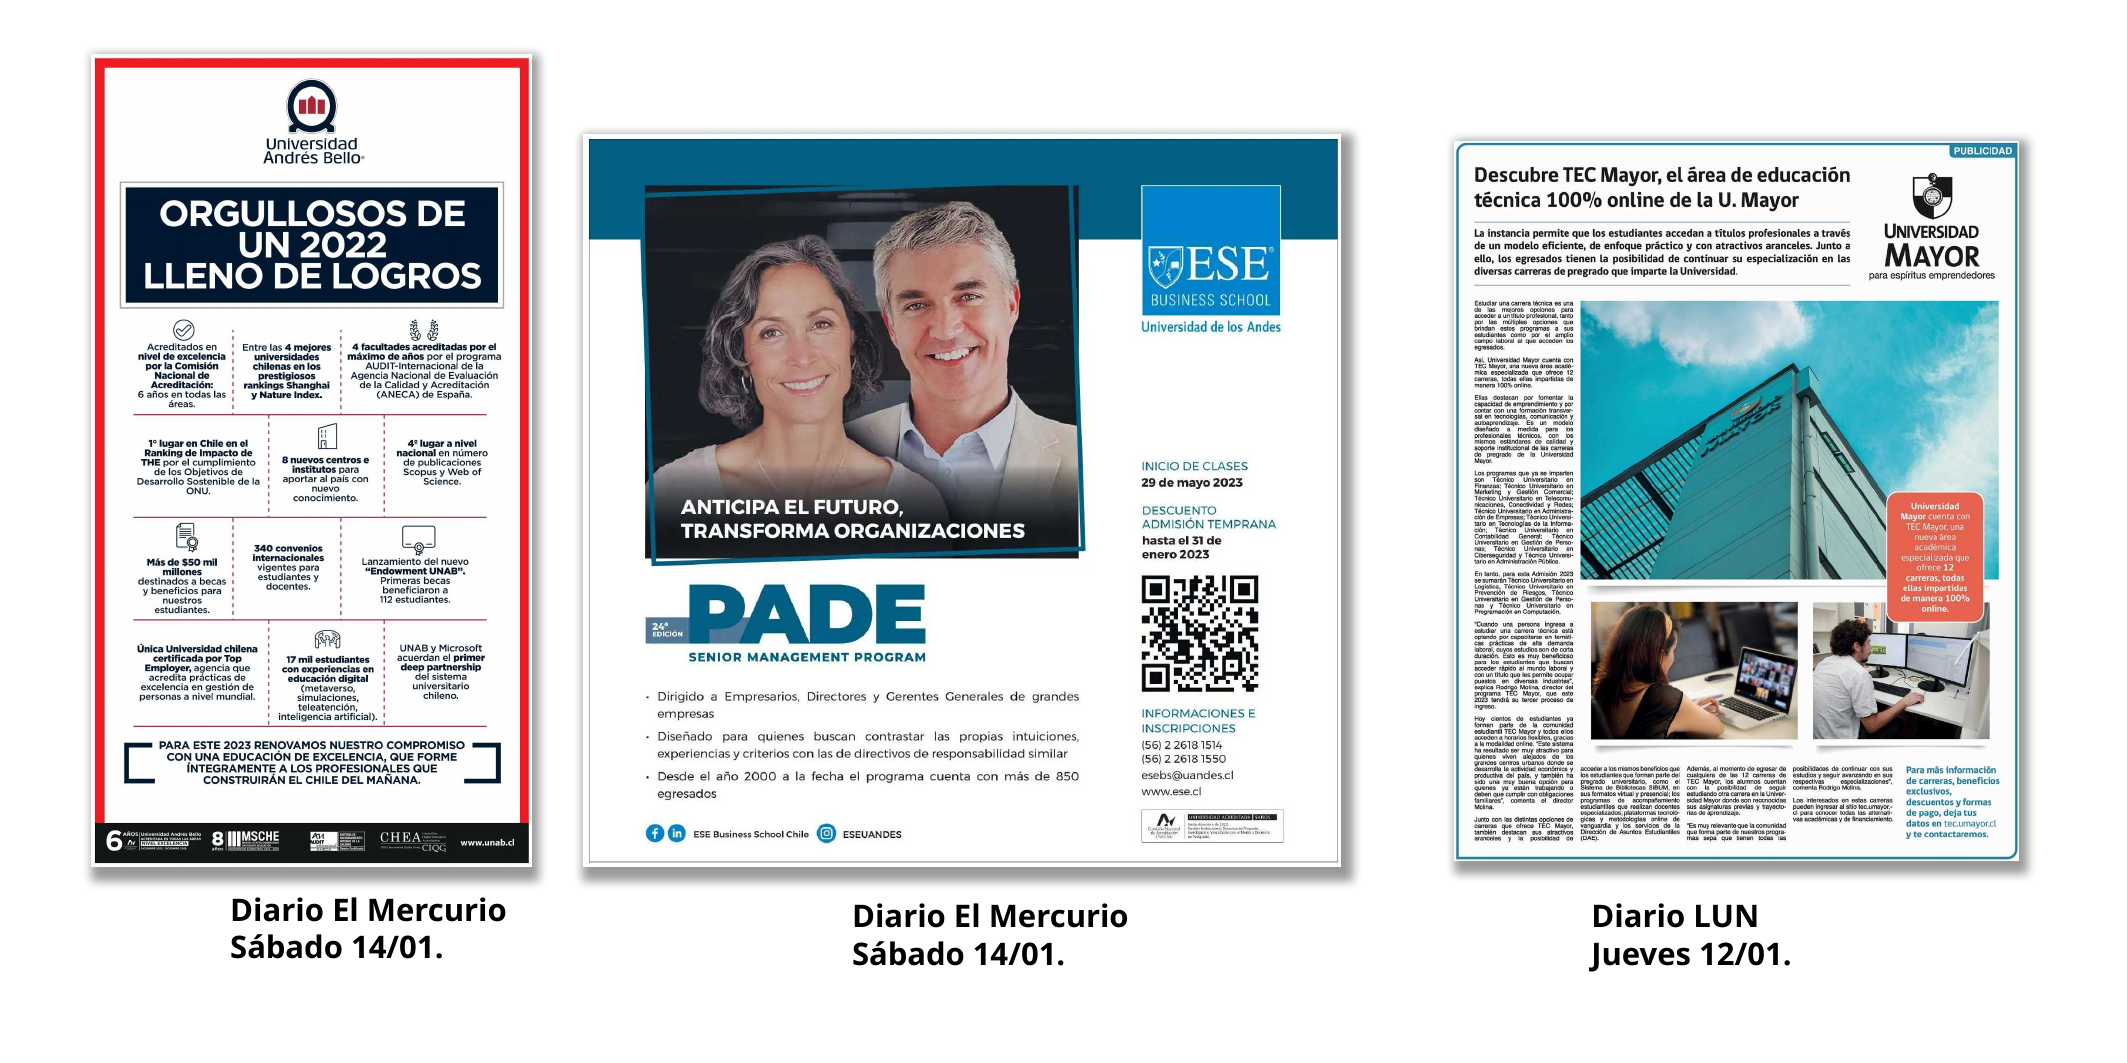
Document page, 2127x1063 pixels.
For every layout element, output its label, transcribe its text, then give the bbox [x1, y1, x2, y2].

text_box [215, 882, 1289, 980]
text_box Diario LUN Jueves 12/01. [1576, 889, 2029, 979]
picture [582, 134, 1341, 868]
picture [1454, 140, 2019, 861]
picture [91, 54, 532, 868]
